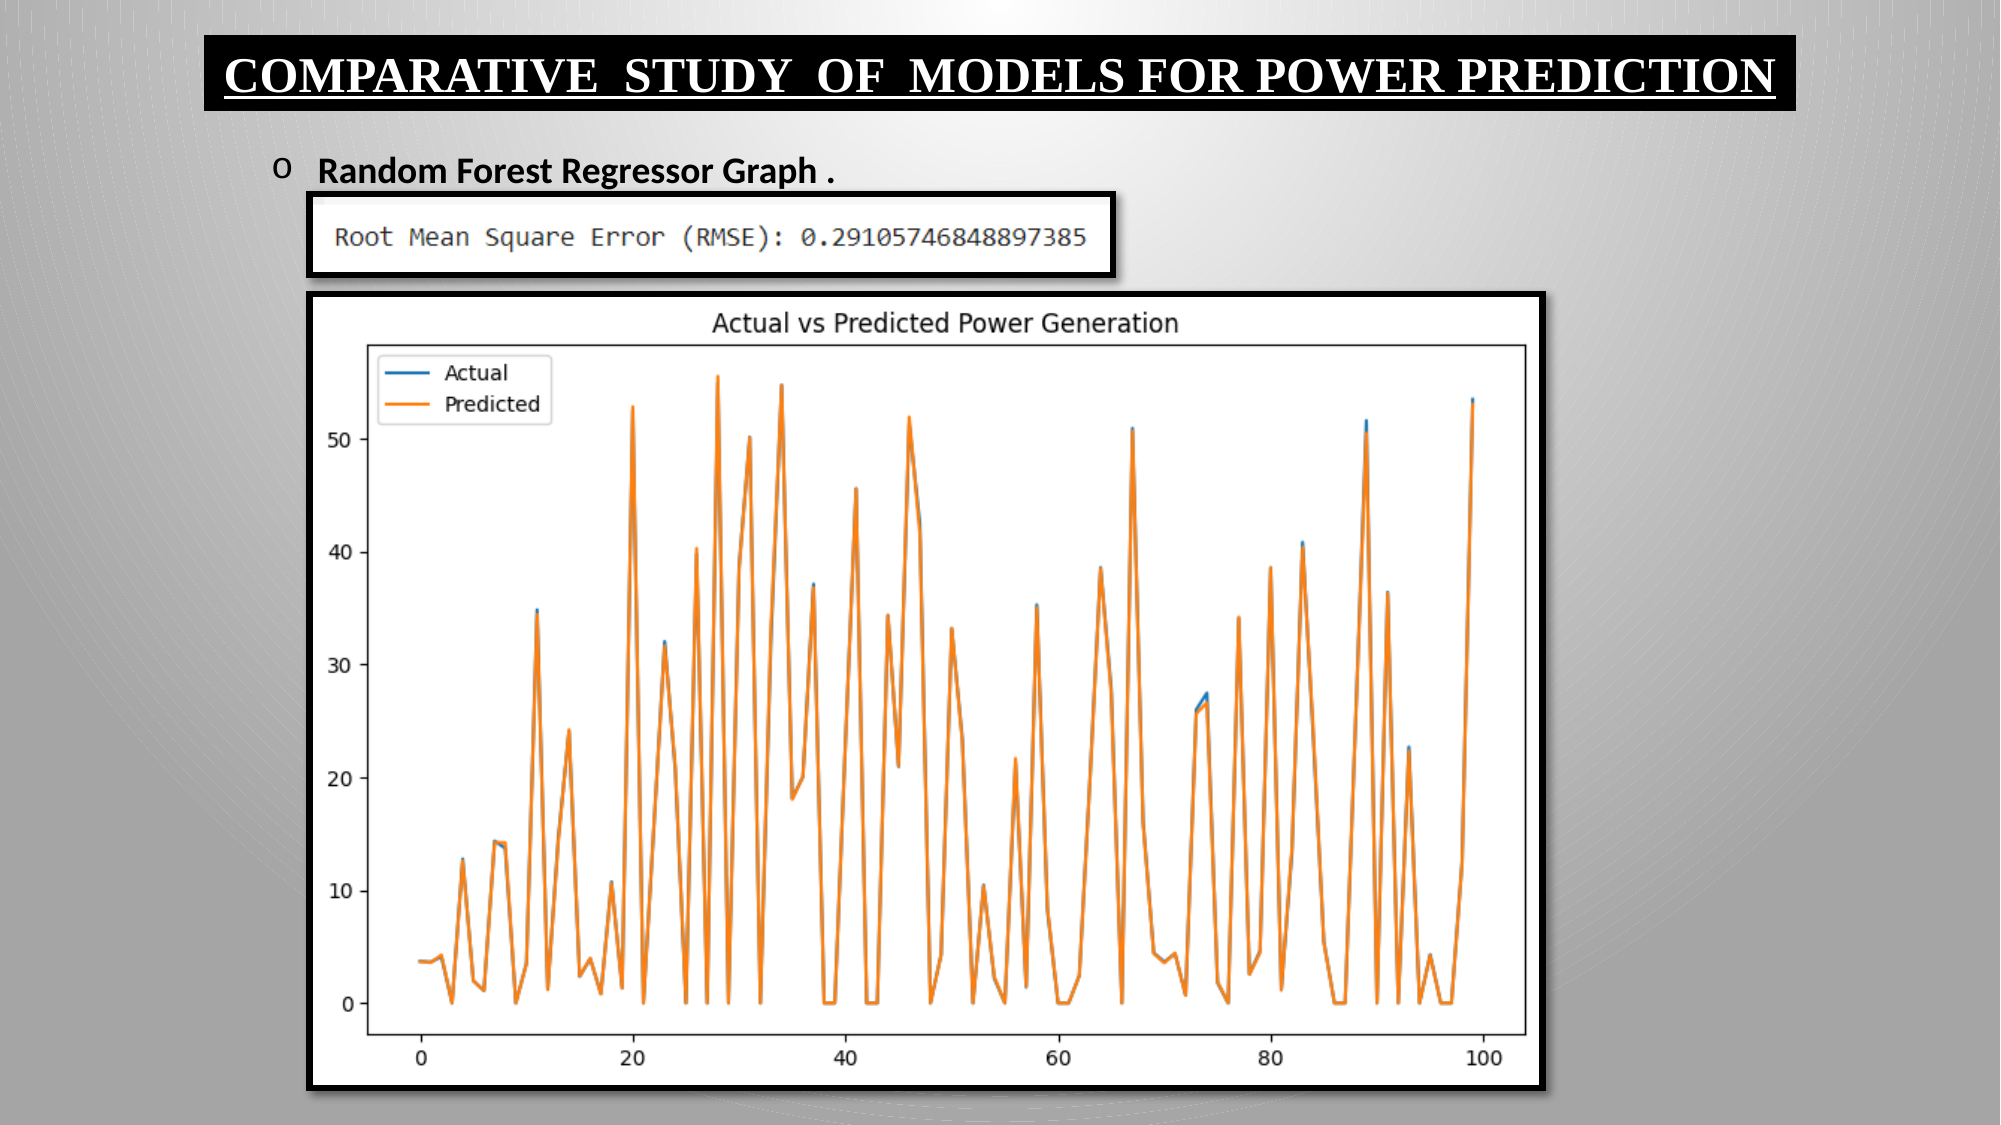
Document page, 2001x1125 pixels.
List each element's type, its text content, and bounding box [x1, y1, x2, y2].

picture [312, 297, 1540, 1085]
text_box Random Forest Regressor Graph . [256, 138, 1246, 199]
picture [312, 197, 1110, 273]
text_box COMPARATIVE STUDY OF MODELS FOR POWER PREDICTION [204, 35, 1796, 111]
text_box [427, 111, 1584, 183]
